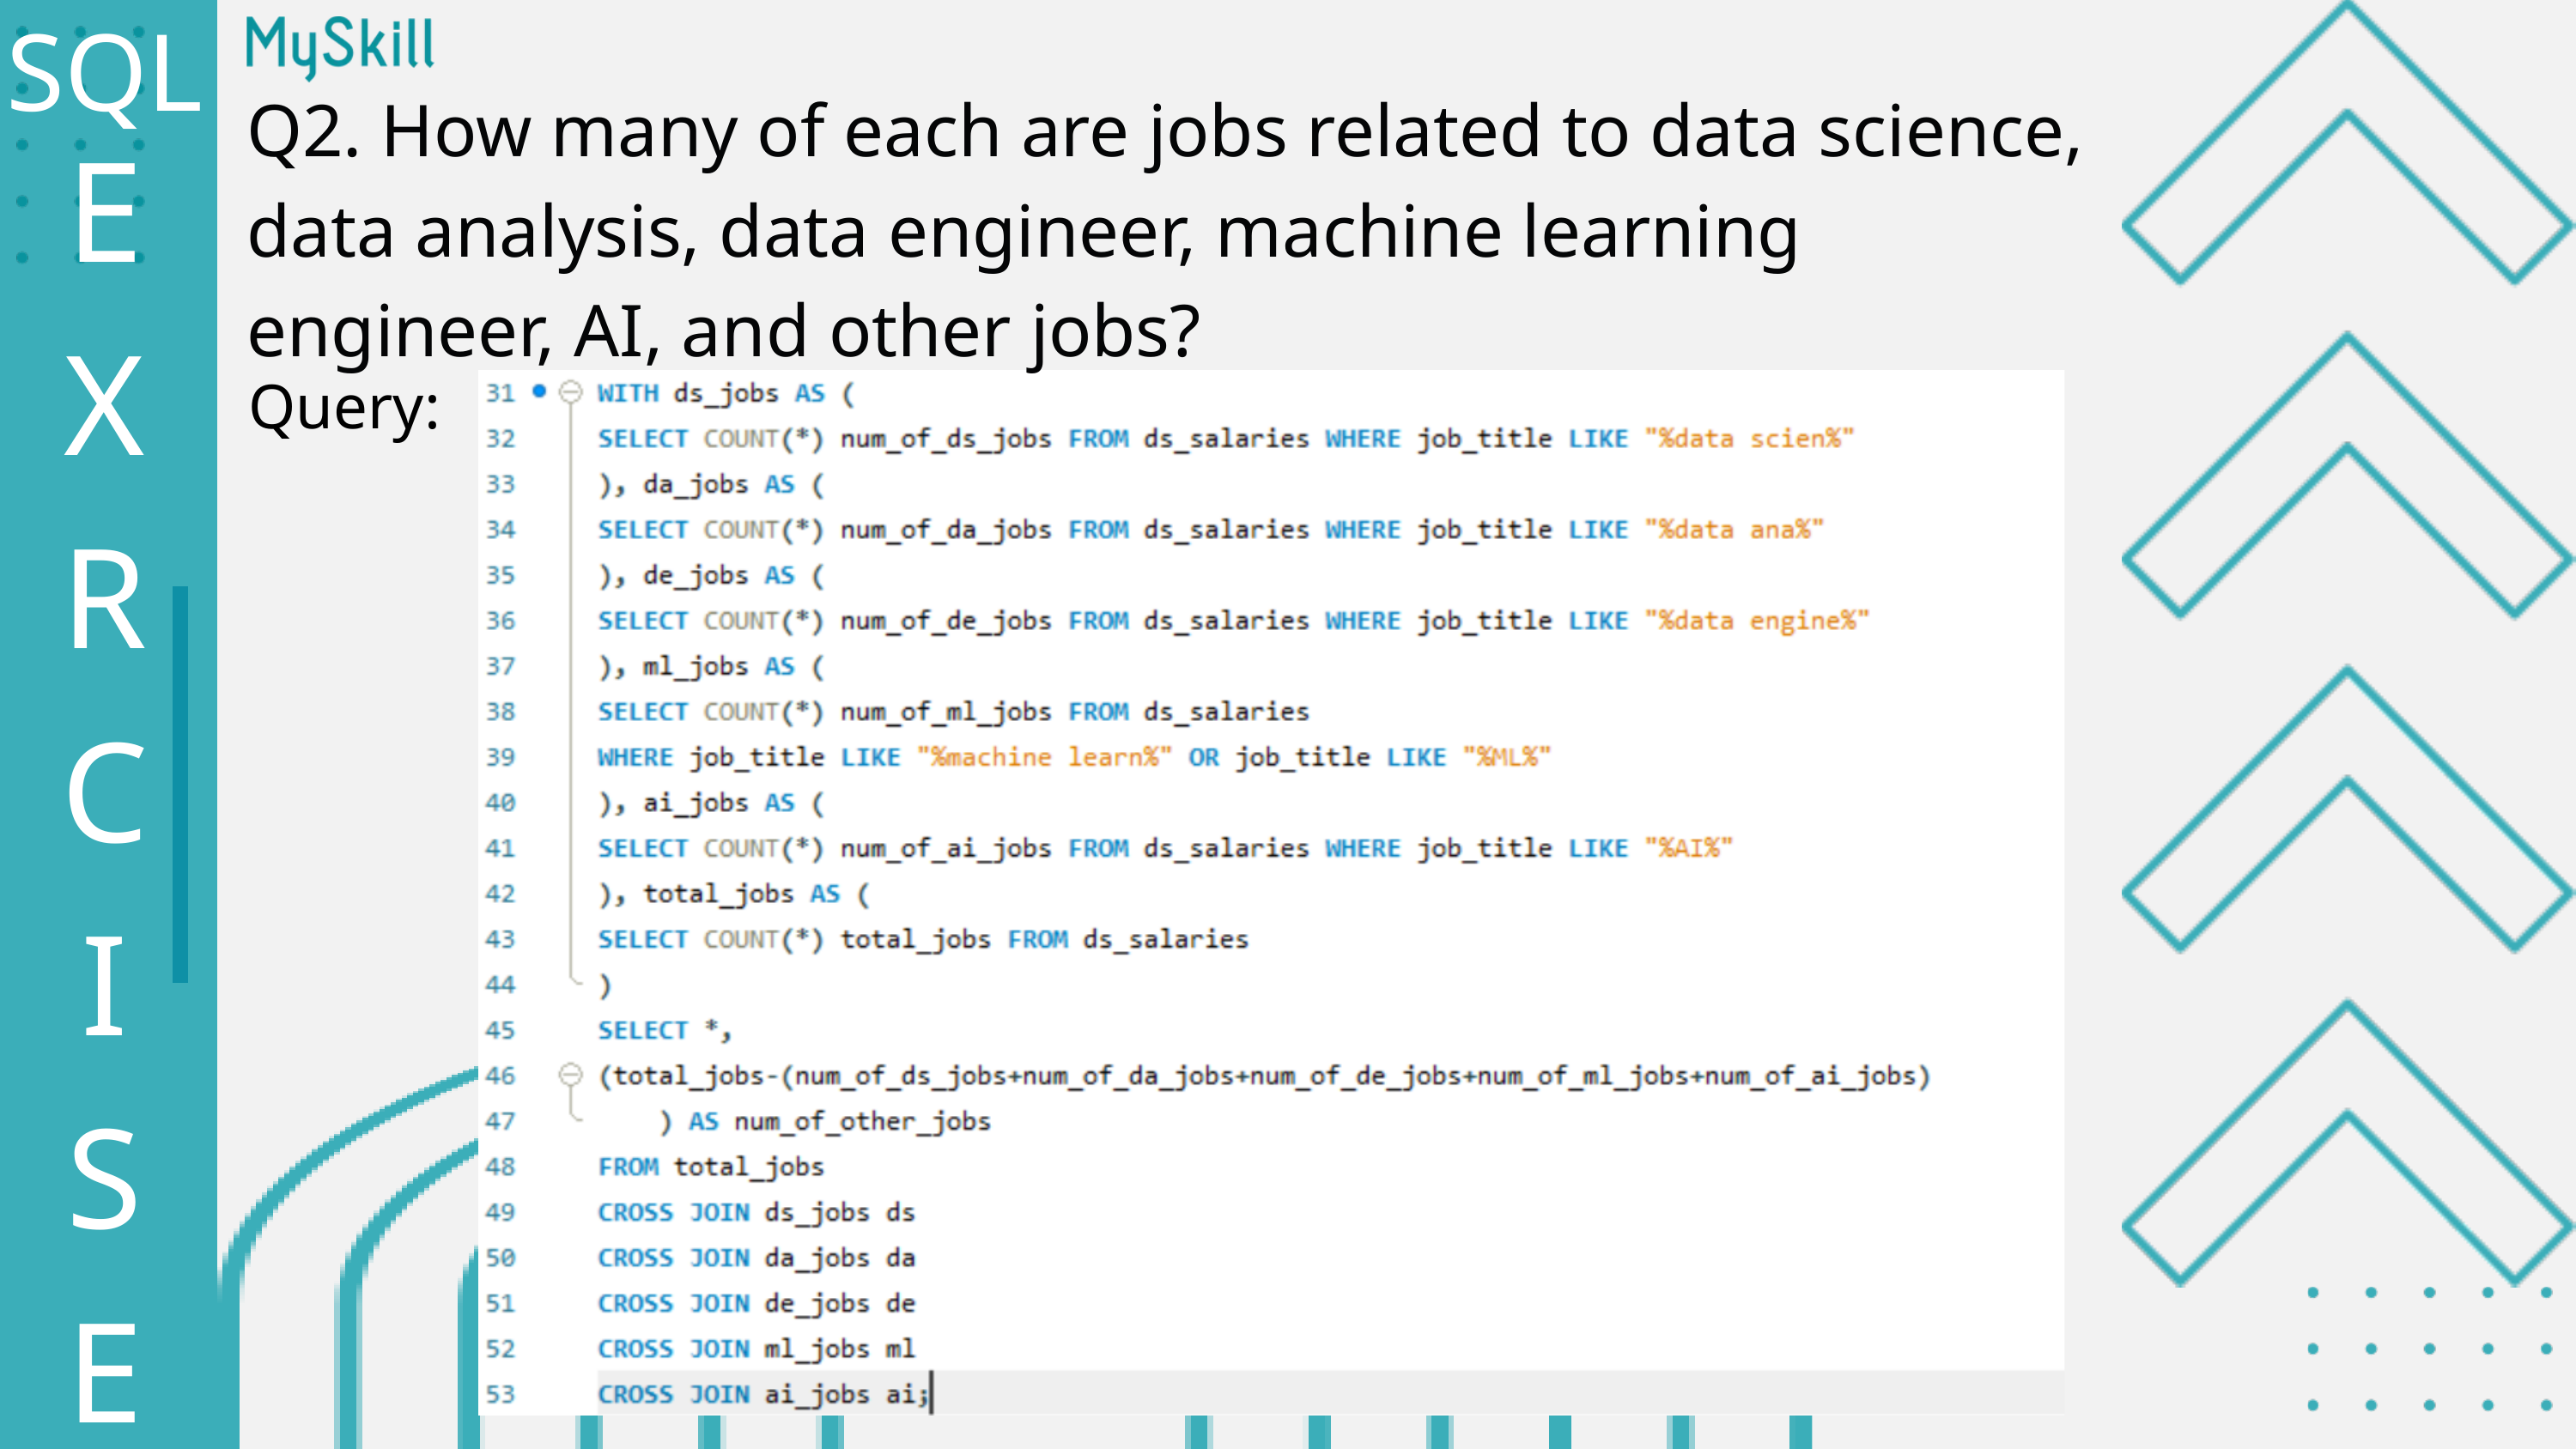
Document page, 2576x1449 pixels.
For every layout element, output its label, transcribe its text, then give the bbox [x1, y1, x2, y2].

text_box Q2. How many of each are jobs related to data science, data analysis, data engineer, machine learning engineer, AI, and other jobs? [246, 70, 2122, 372]
text_box [477, 372, 2065, 1416]
text_box [2307, 1288, 2576, 1449]
text_box [2122, 0, 2576, 1288]
text_box Query: [246, 355, 444, 441]
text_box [0, 0, 218, 1449]
text_box [246, 16, 434, 70]
text_box [224, 983, 1813, 1449]
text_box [173, 585, 189, 984]
